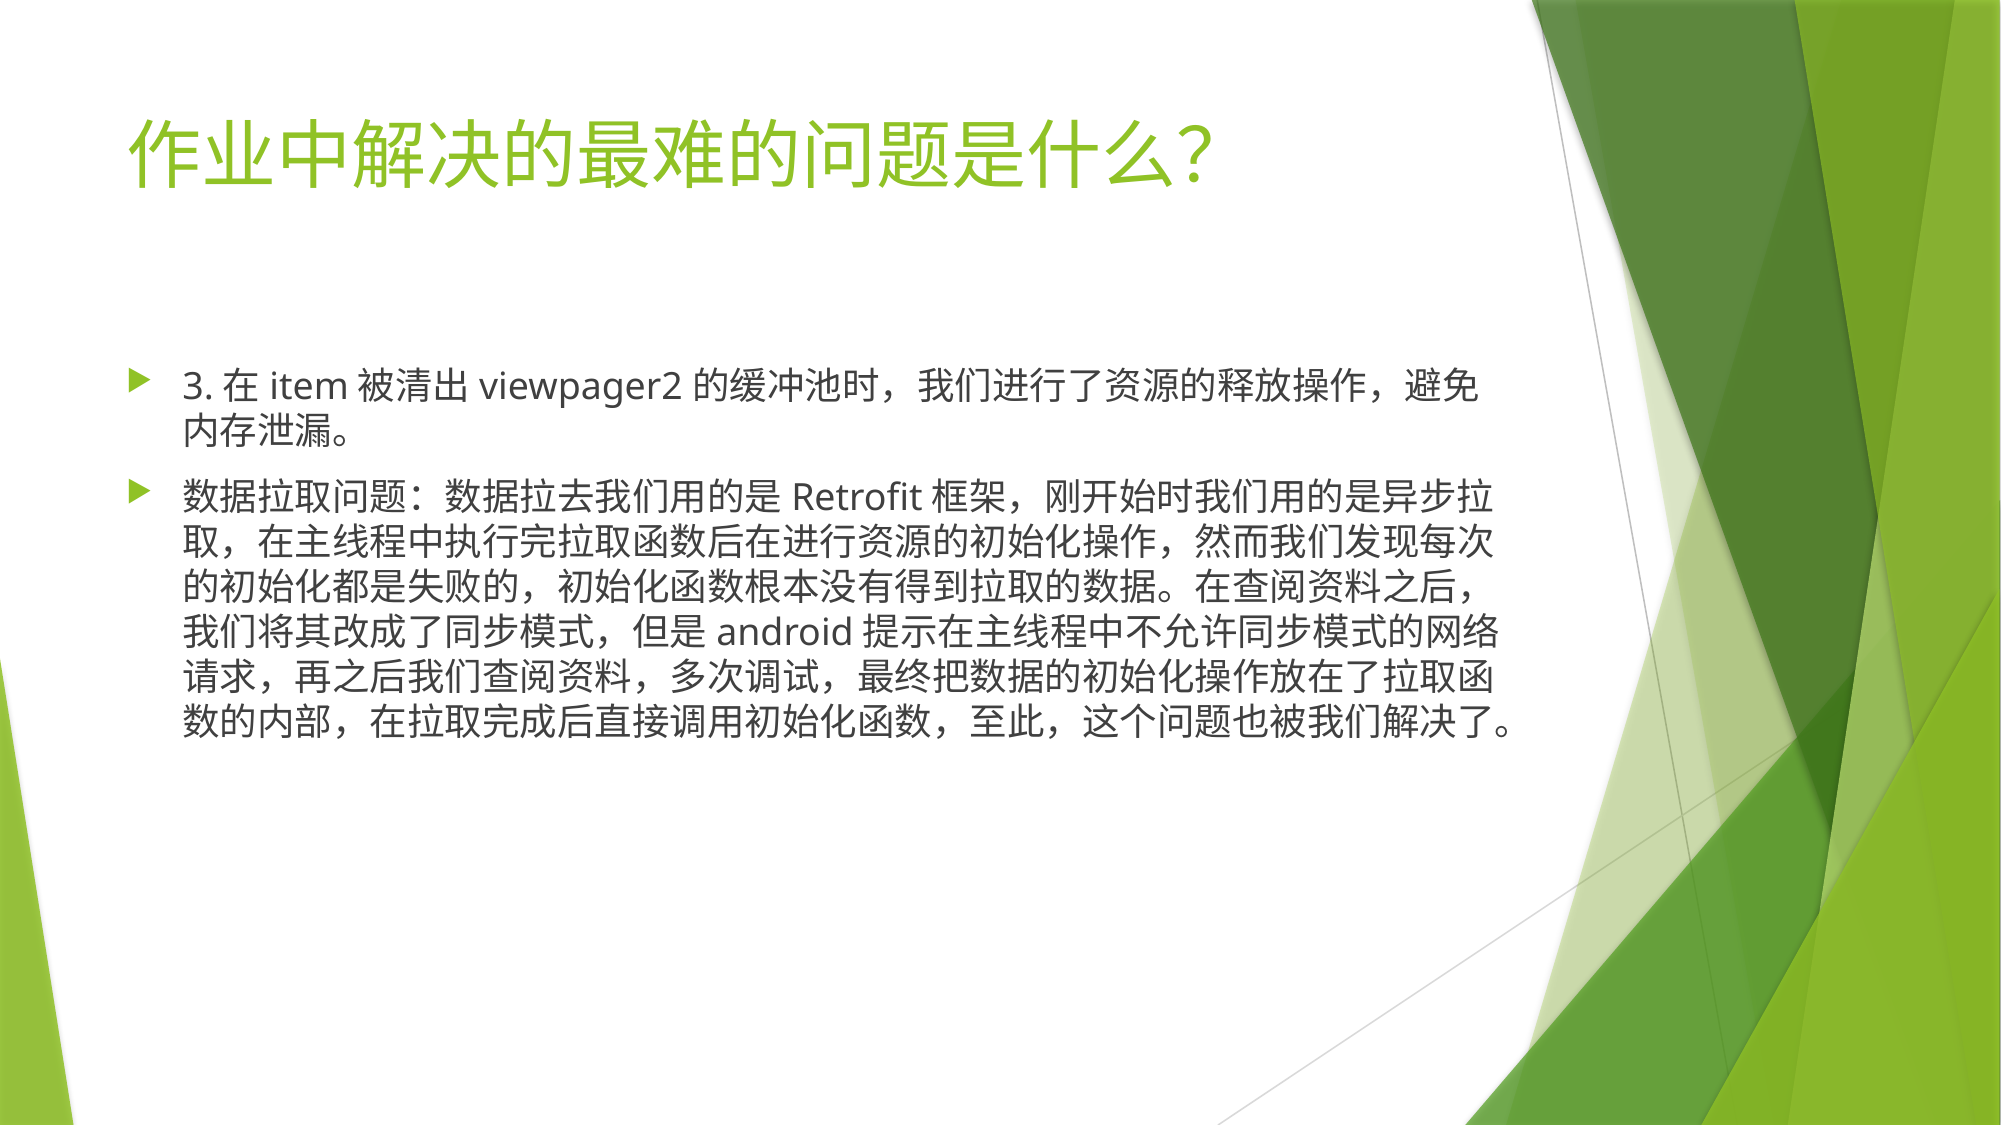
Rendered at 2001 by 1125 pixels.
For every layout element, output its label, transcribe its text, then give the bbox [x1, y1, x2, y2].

list 3.在item被清出viewpager2的缓冲池时，我们进行了资源的释放操作，避免内存泄漏。 数据拉取问题：数据拉去我们用的是Retrofit框架，刚开始时我们用的是异步拉取，在主线程中执行完拉取函数后在进行资源的初始化操作，然而我们发现每次的初始化都是失败的，初始化函数根本没有得到拉取的数据。在查阅资料之后，我们将其改成了同步模式，但是android提示在主线程中不允许同步模式的网络请求，再之后我们查阅资料，多次调试，最终把数据的初始化操作放在了拉取函数的内部，在拉取完成后直接调用初始化函数，至此，这个问题也被我们解决了。 [111, 354, 1522, 992]
title 作业中解决的最难的问题是什么？ [111, 99, 1522, 317]
